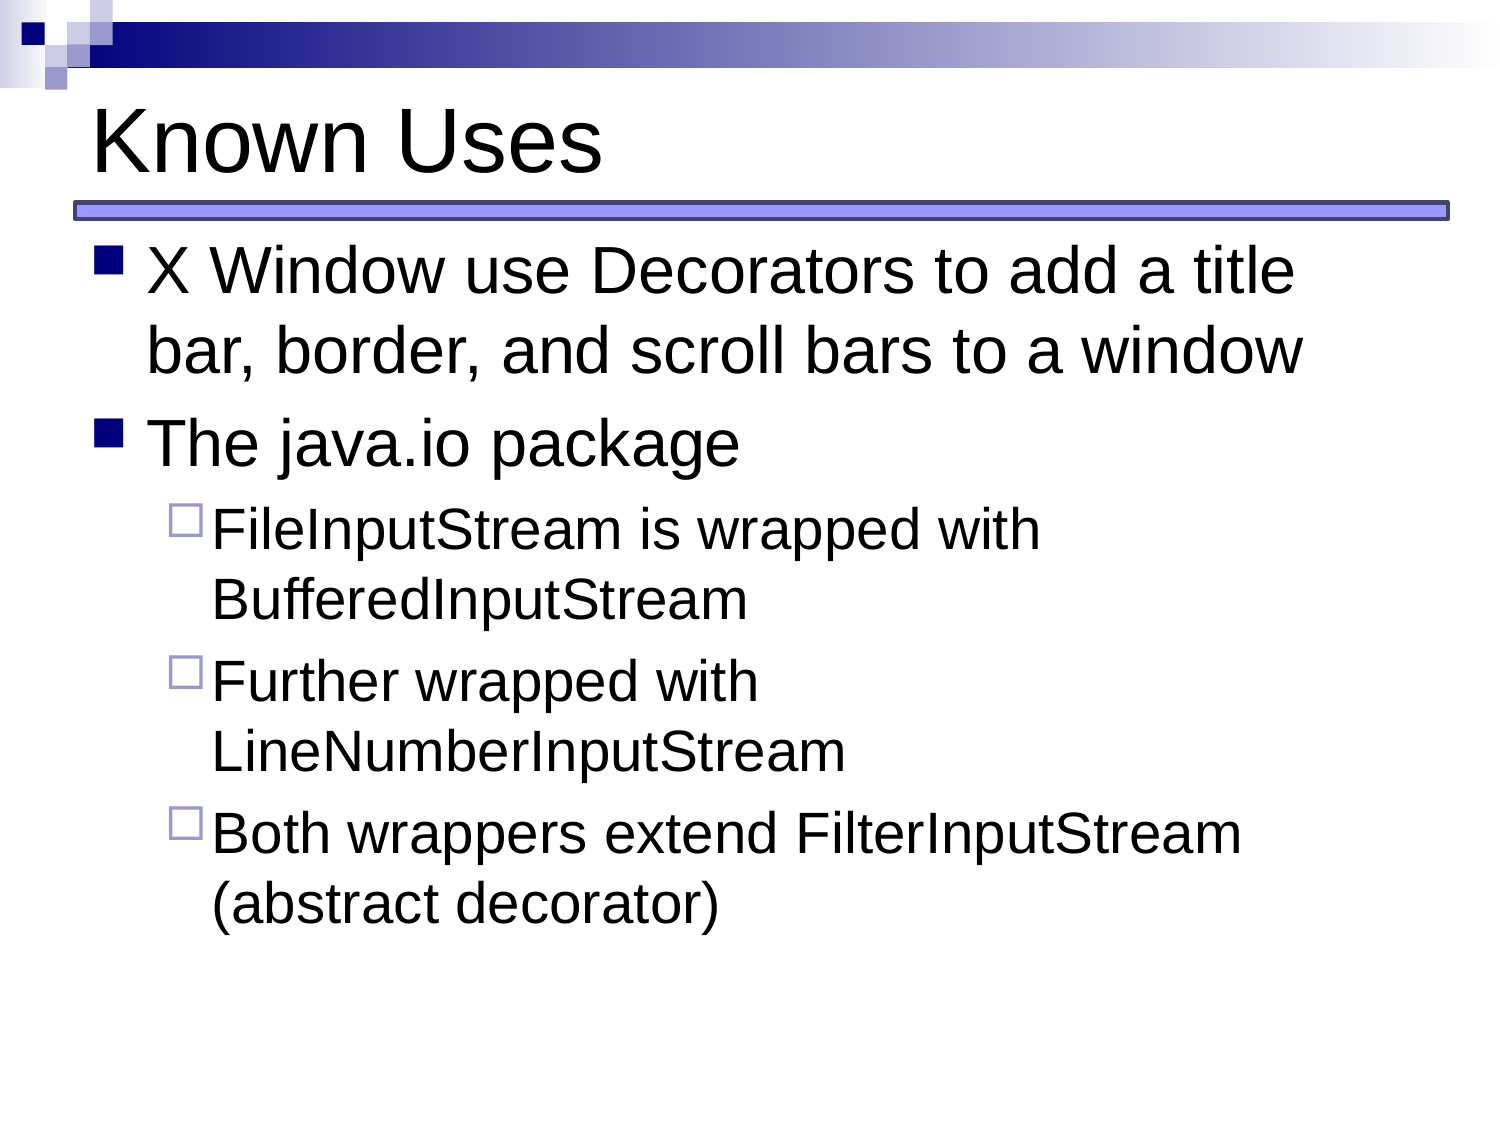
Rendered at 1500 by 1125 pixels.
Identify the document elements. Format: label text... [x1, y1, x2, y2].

title Known Uses [75, 22, 1425, 219]
list X Window use Decorators to add a title bar, border, and scroll bars to a window The java.io package FileInputStream is wrapped with BufferedInputStream Further wrapped with LineNumberInputStream Both wrappers extend FilterInputStream (abstract decorator) [75, 219, 1425, 963]
